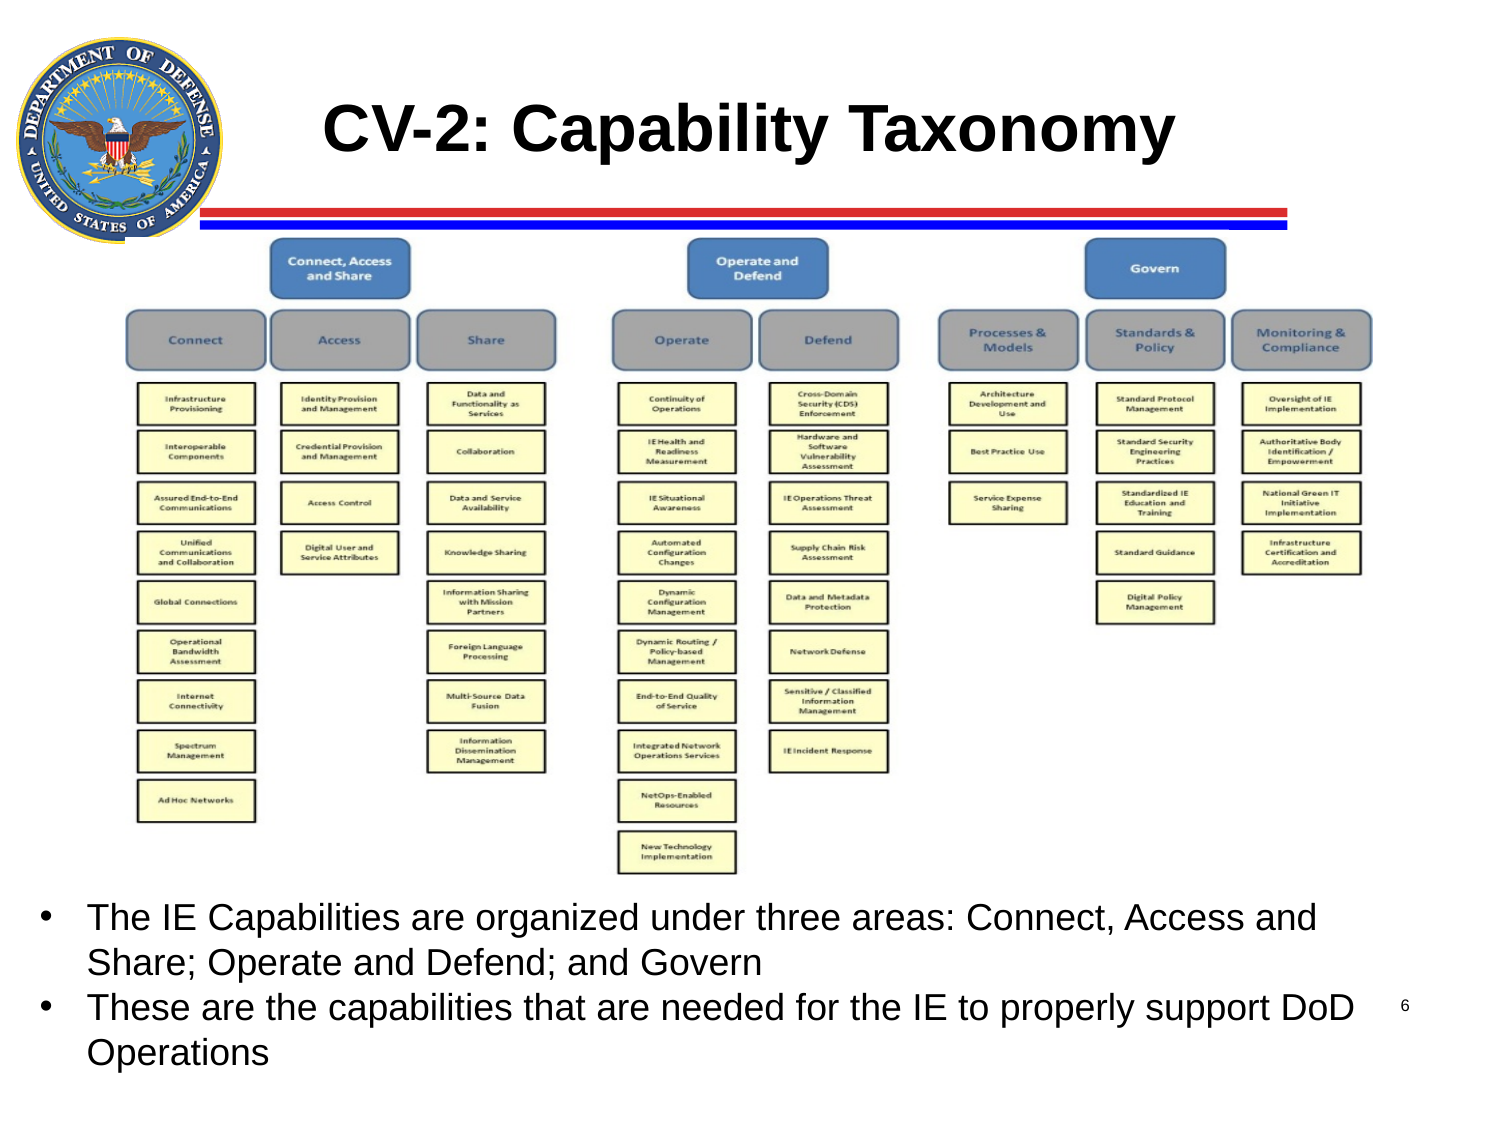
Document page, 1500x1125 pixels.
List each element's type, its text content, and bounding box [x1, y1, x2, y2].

text_box The IE Capabilities are organized under three areas: Connect, Access and Share; Operate and Defend; and Govern These are the capabilities that are needed for the IE to properly support DoD Operations [24, 885, 1388, 1081]
title CV-2: Capability Taxonomy [230, 44, 1270, 205]
picture [16, 37, 1373, 876]
slide_number 6 [74, 987, 1426, 1103]
